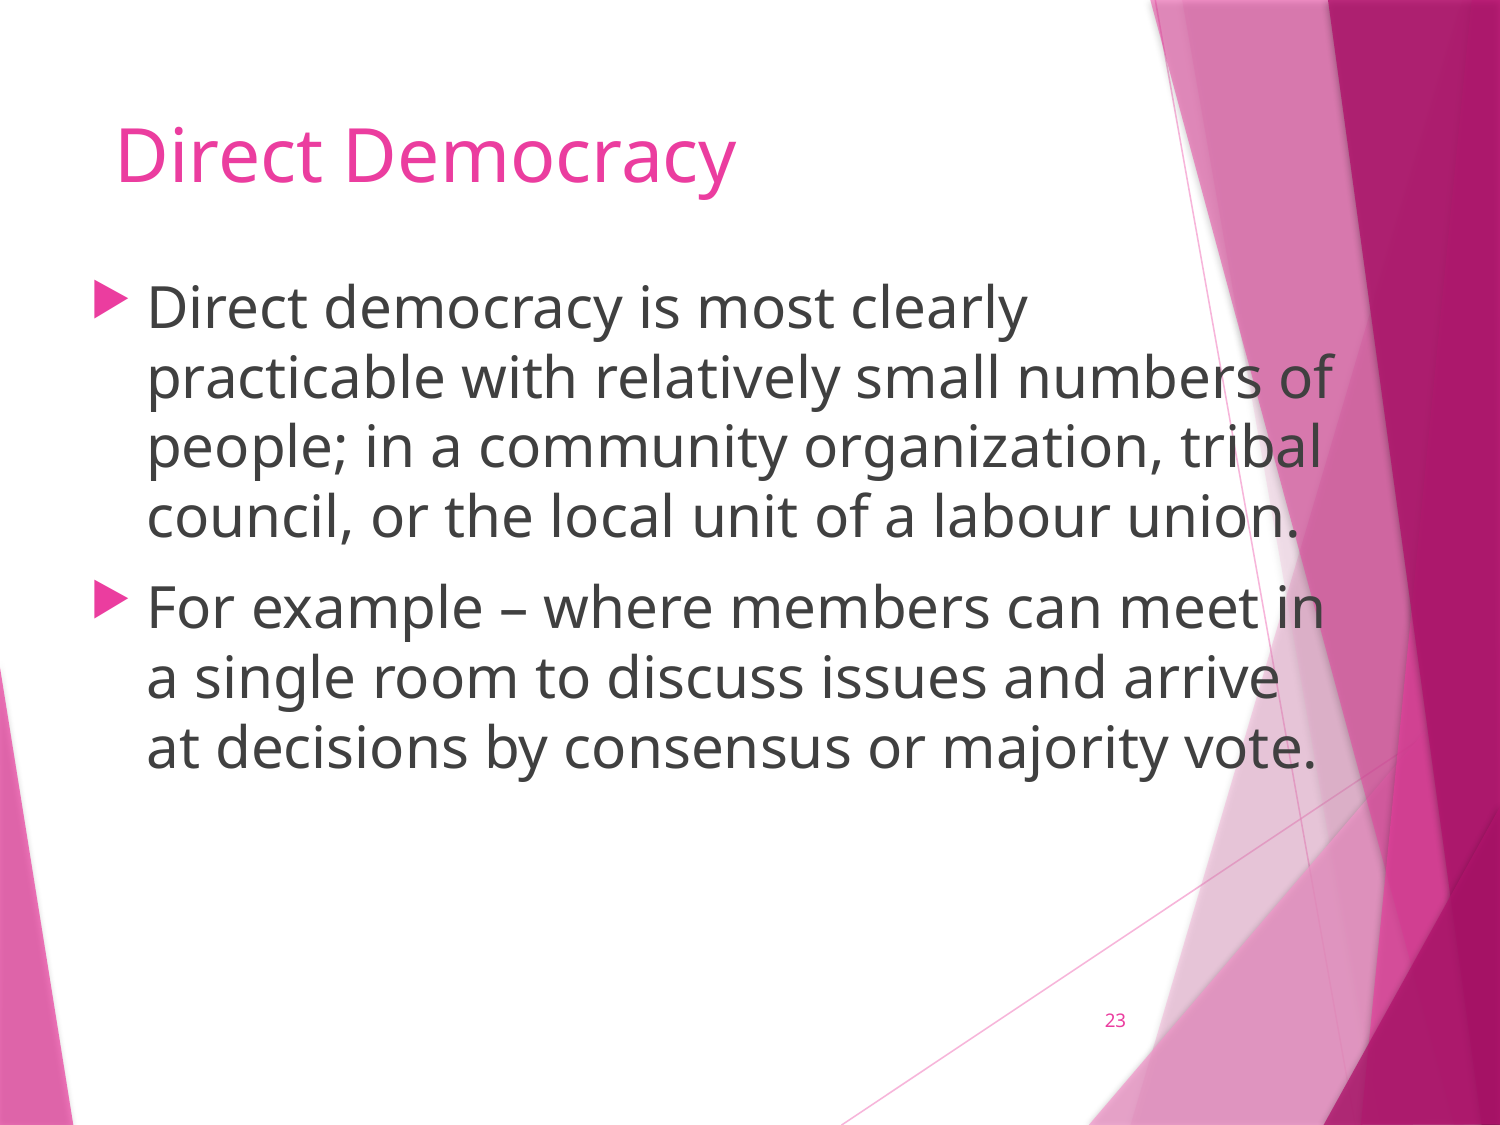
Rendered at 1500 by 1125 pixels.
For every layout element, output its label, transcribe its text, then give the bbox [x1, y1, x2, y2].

list Direct democracy is most clearly practicable with relatively small numbers of people; in a community organization, tribal council, or the local unit of a labour union. For example – where members can meet in a single room to discuss issues and arrive at decisions by consensus or majority vote. [75, 262, 1350, 1125]
title Direct Democracy [99, 99, 1313, 225]
slide_number 23 [1057, 991, 1142, 1051]
